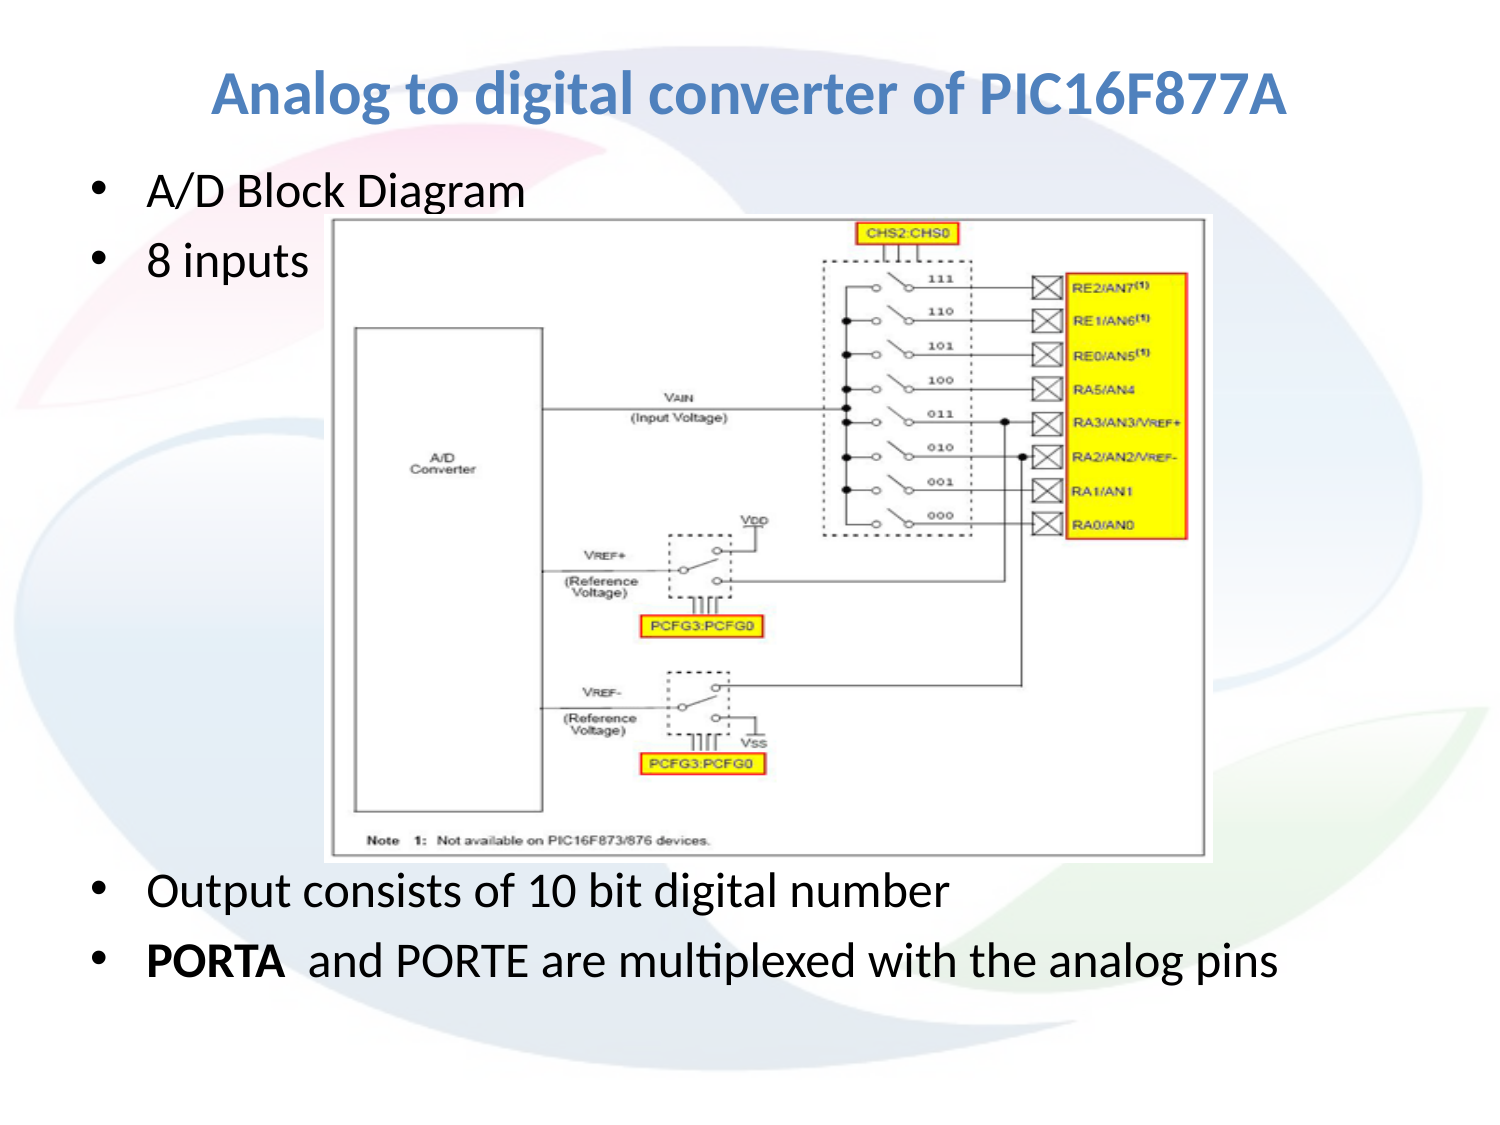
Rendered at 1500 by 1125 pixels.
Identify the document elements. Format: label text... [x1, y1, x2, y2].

list A/D Block Diagram 8 inputs Output consists of 10 bit digital number PORTA and PORTE are multiplexed with the analog pins [75, 149, 1425, 1050]
title Analog to digital converter of PIC16F877A [75, 37, 1425, 143]
picture [324, 214, 1213, 863]
